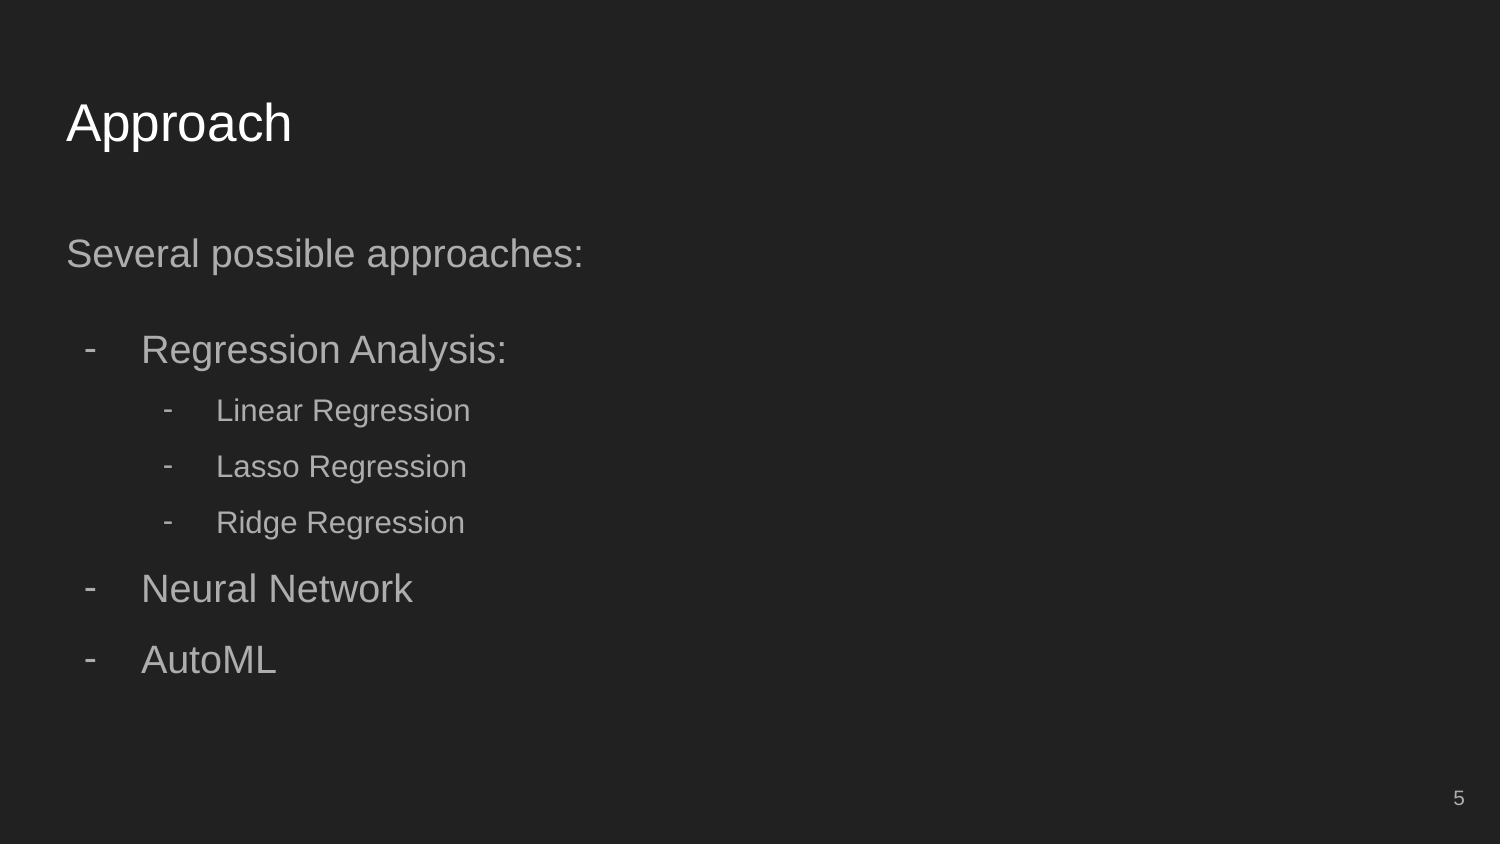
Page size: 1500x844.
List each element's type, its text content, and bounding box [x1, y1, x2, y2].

slide_number ‹#› [1389, 764, 1480, 830]
title Approach [51, 72, 1449, 167]
list Several possible approaches: Regression Analysis: Linear Regression Lasso Regression Ridge Regression Neural Network AutoML [51, 189, 1449, 750]
